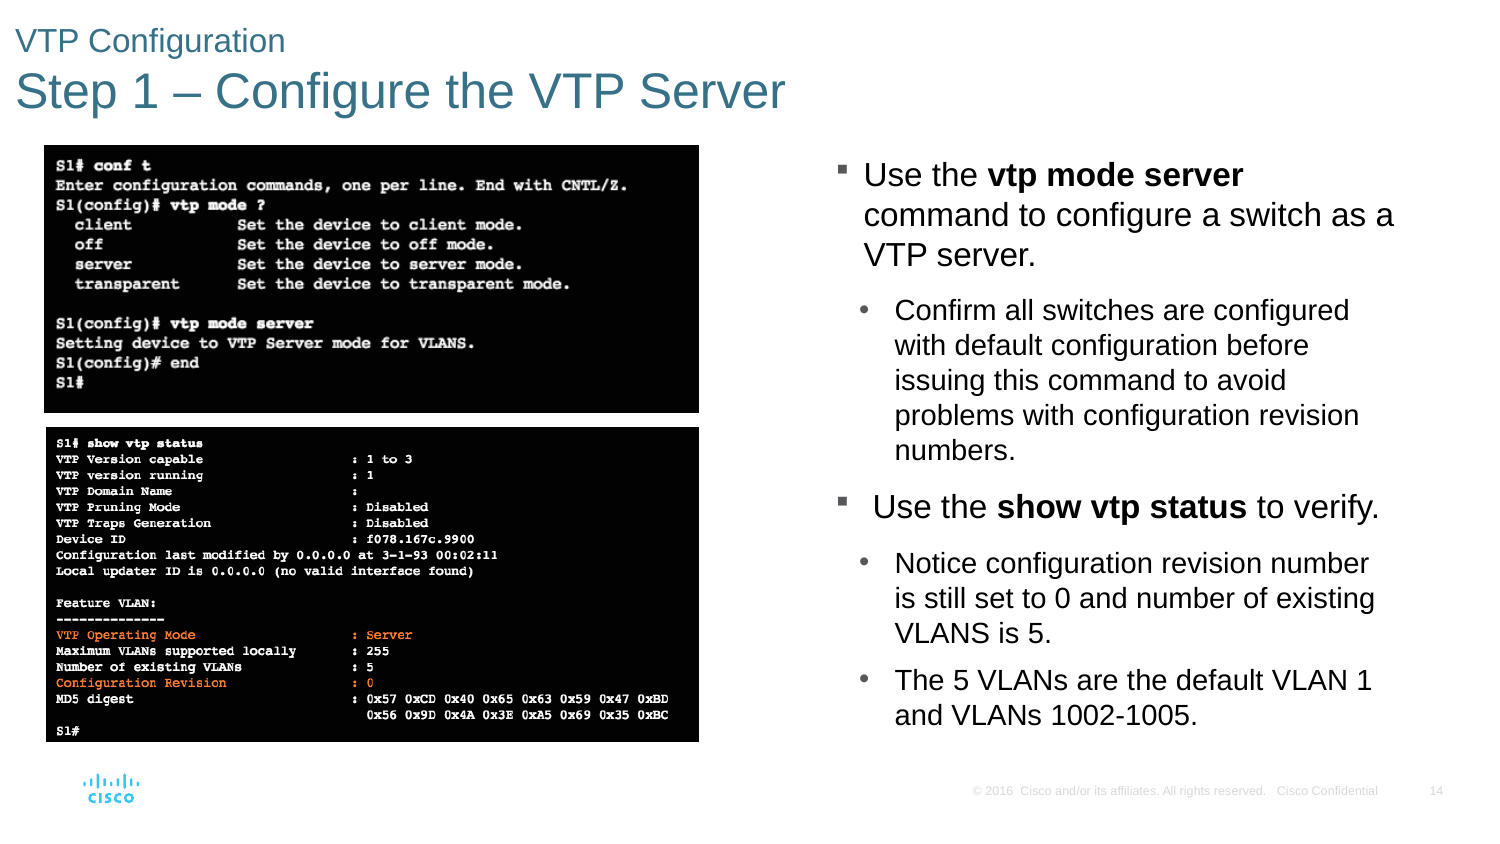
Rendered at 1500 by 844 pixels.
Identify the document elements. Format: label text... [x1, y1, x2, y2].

picture [46, 427, 700, 742]
title VTP Configuration Step 1 – Configure the VTP Server [0, 6, 1500, 131]
list Use the vtp mode server command to configure a switch as a VTP server. Confirm all switches are configured with default configuration before issuing this command to avoid problems with configuration revision numbers. Use the show vtp status to verify. Notice configuration revision number is still set to 0 and number of existing VLANS is 5. The 5 VLANs are the default VLAN 1 and VLANs 1002-1005. [820, 145, 1426, 739]
picture [43, 145, 700, 413]
